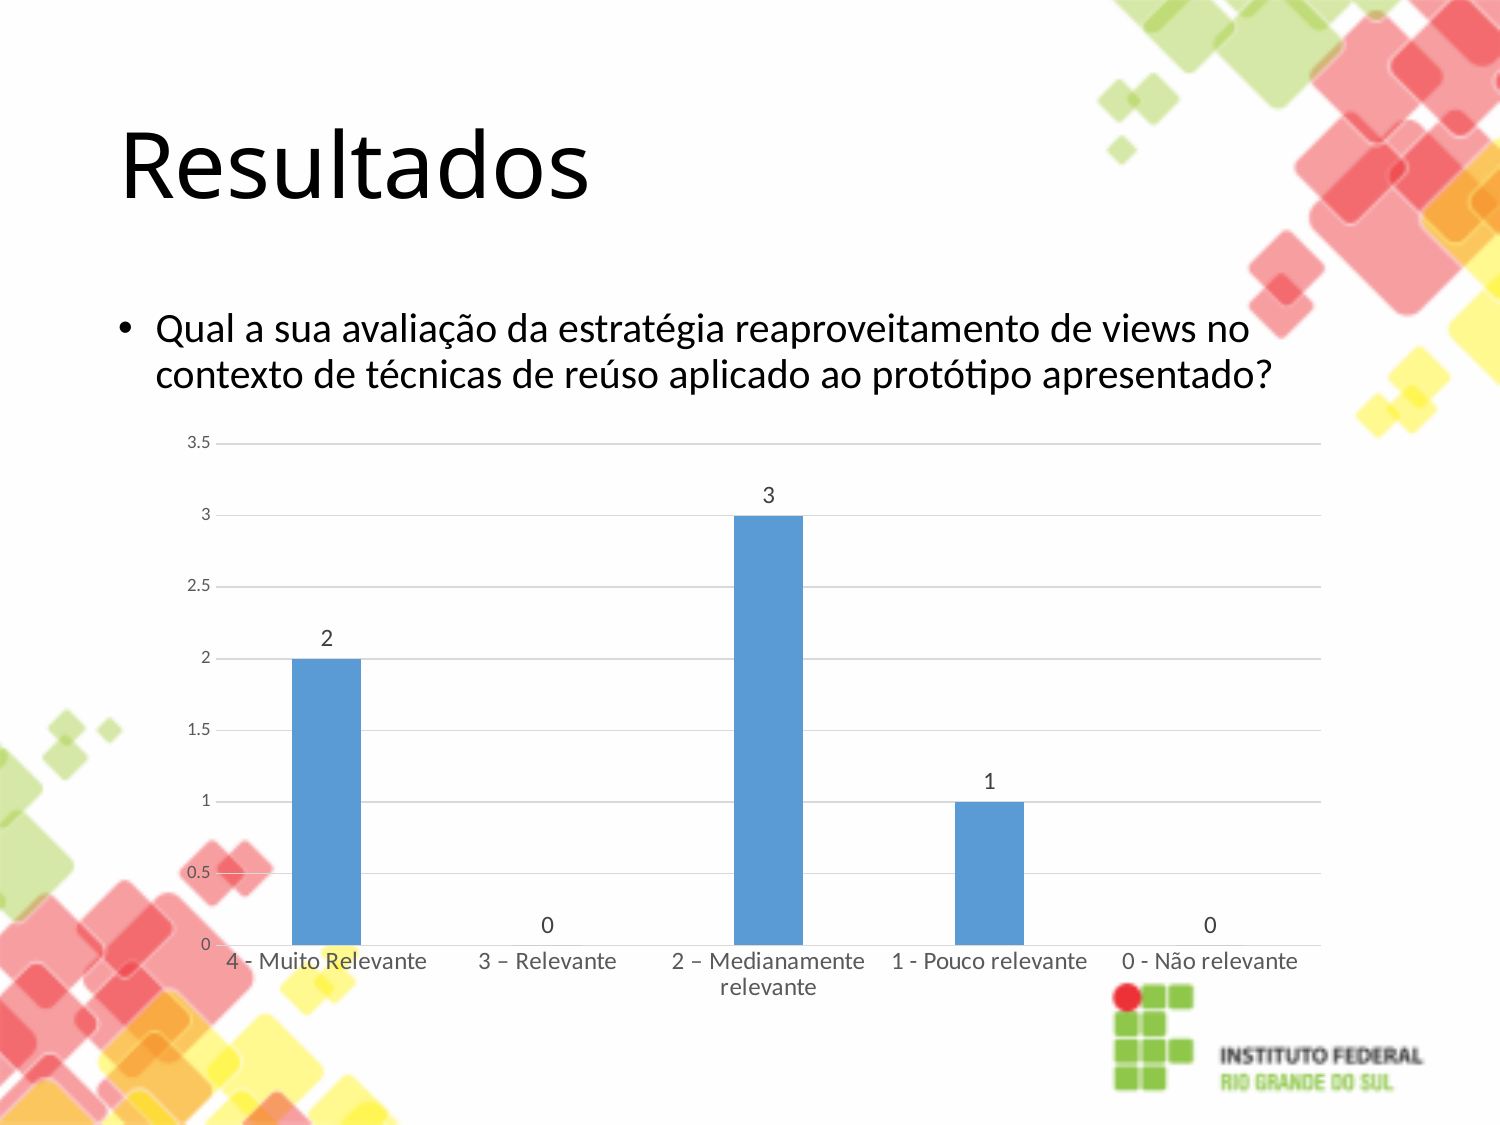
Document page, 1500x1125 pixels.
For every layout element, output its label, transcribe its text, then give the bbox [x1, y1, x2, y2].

chart [163, 422, 1345, 1014]
picture [0, 0, 1500, 1125]
title Resultados [103, 59, 1397, 278]
list Qual a sua avaliação da estratégia reaproveitamento de views no contexto de técnicas de reúso aplicado ao protótipo apresentado? [103, 299, 1397, 1014]
